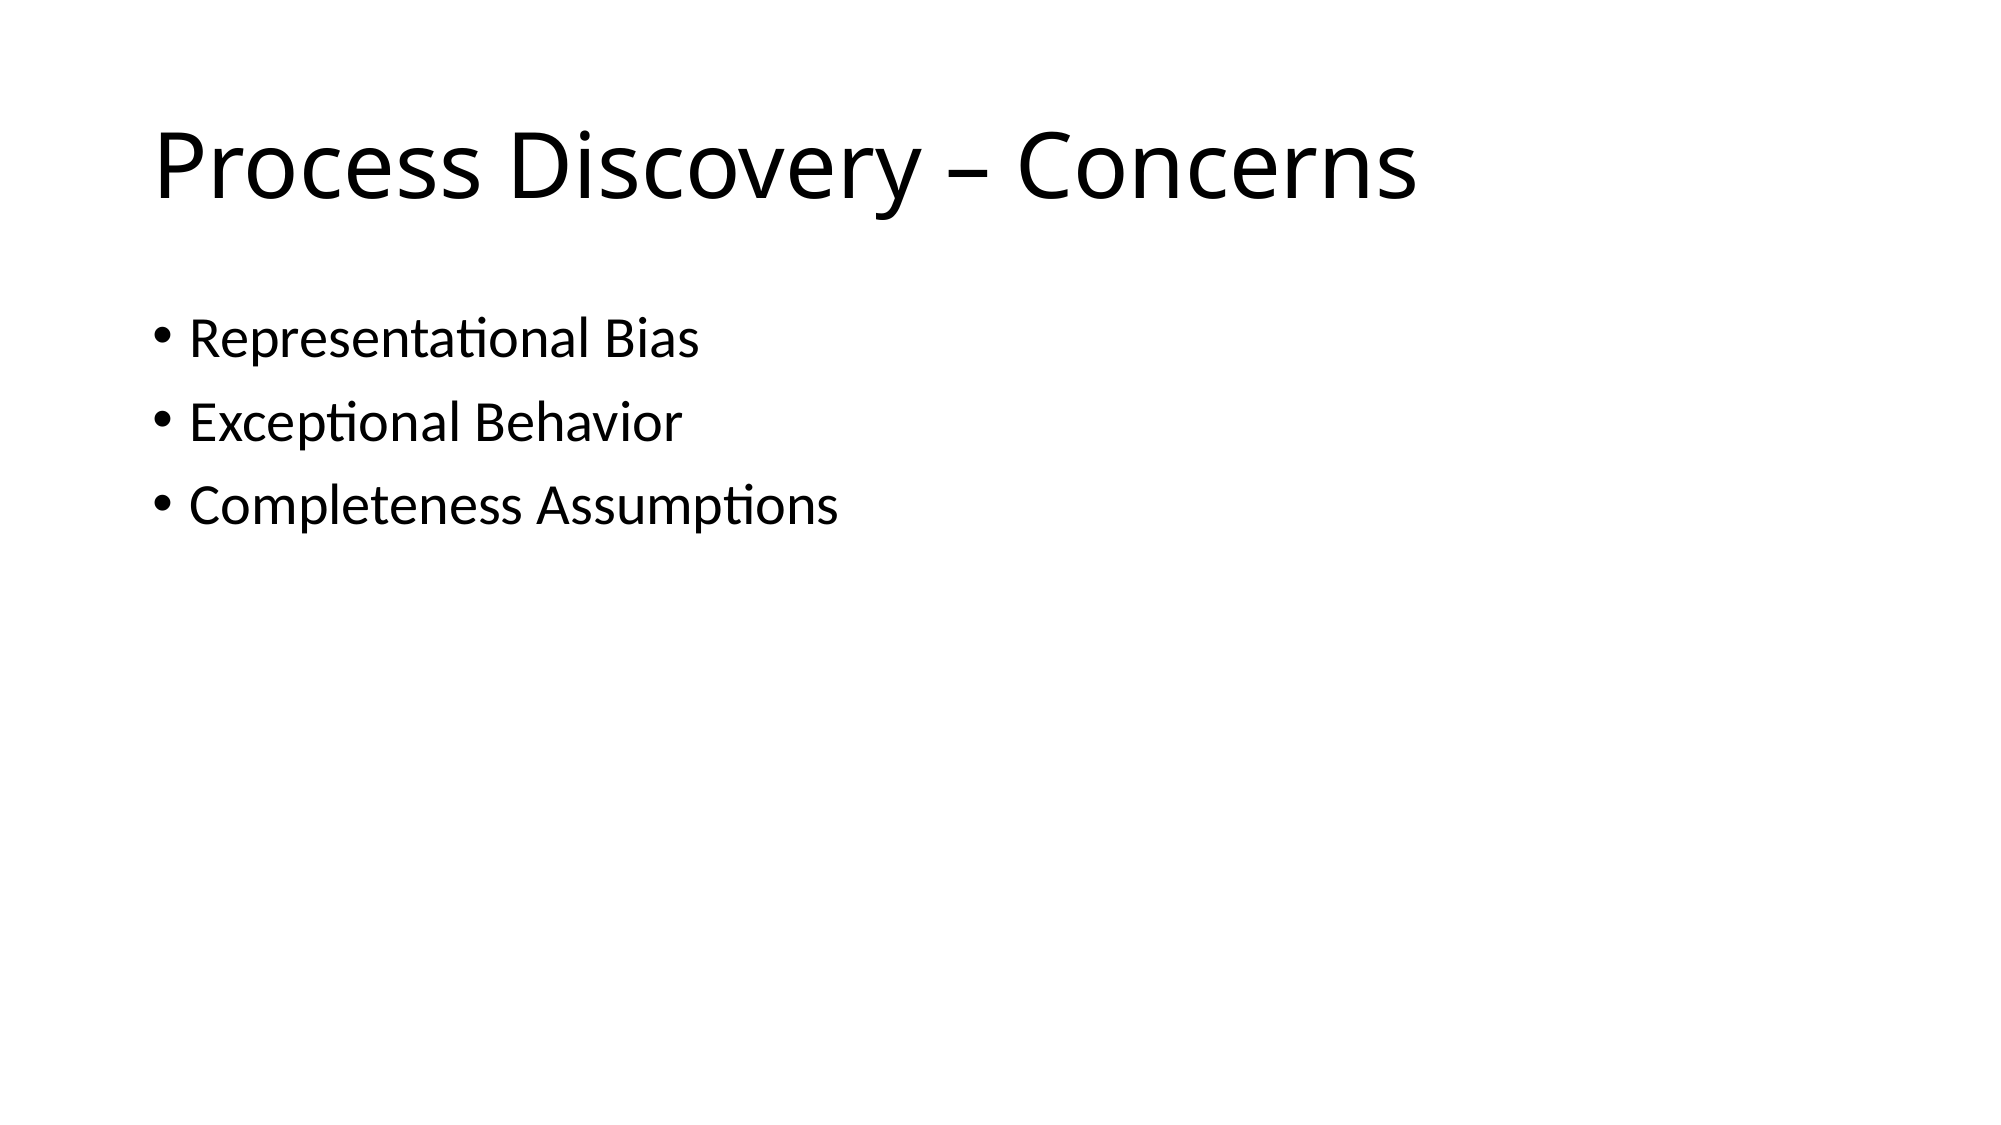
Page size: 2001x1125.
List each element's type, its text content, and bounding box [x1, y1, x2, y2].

list Representational Bias Exceptional Behavior Completeness Assumptions [137, 299, 1863, 1014]
title Process Discovery – Concerns [137, 59, 1863, 278]
